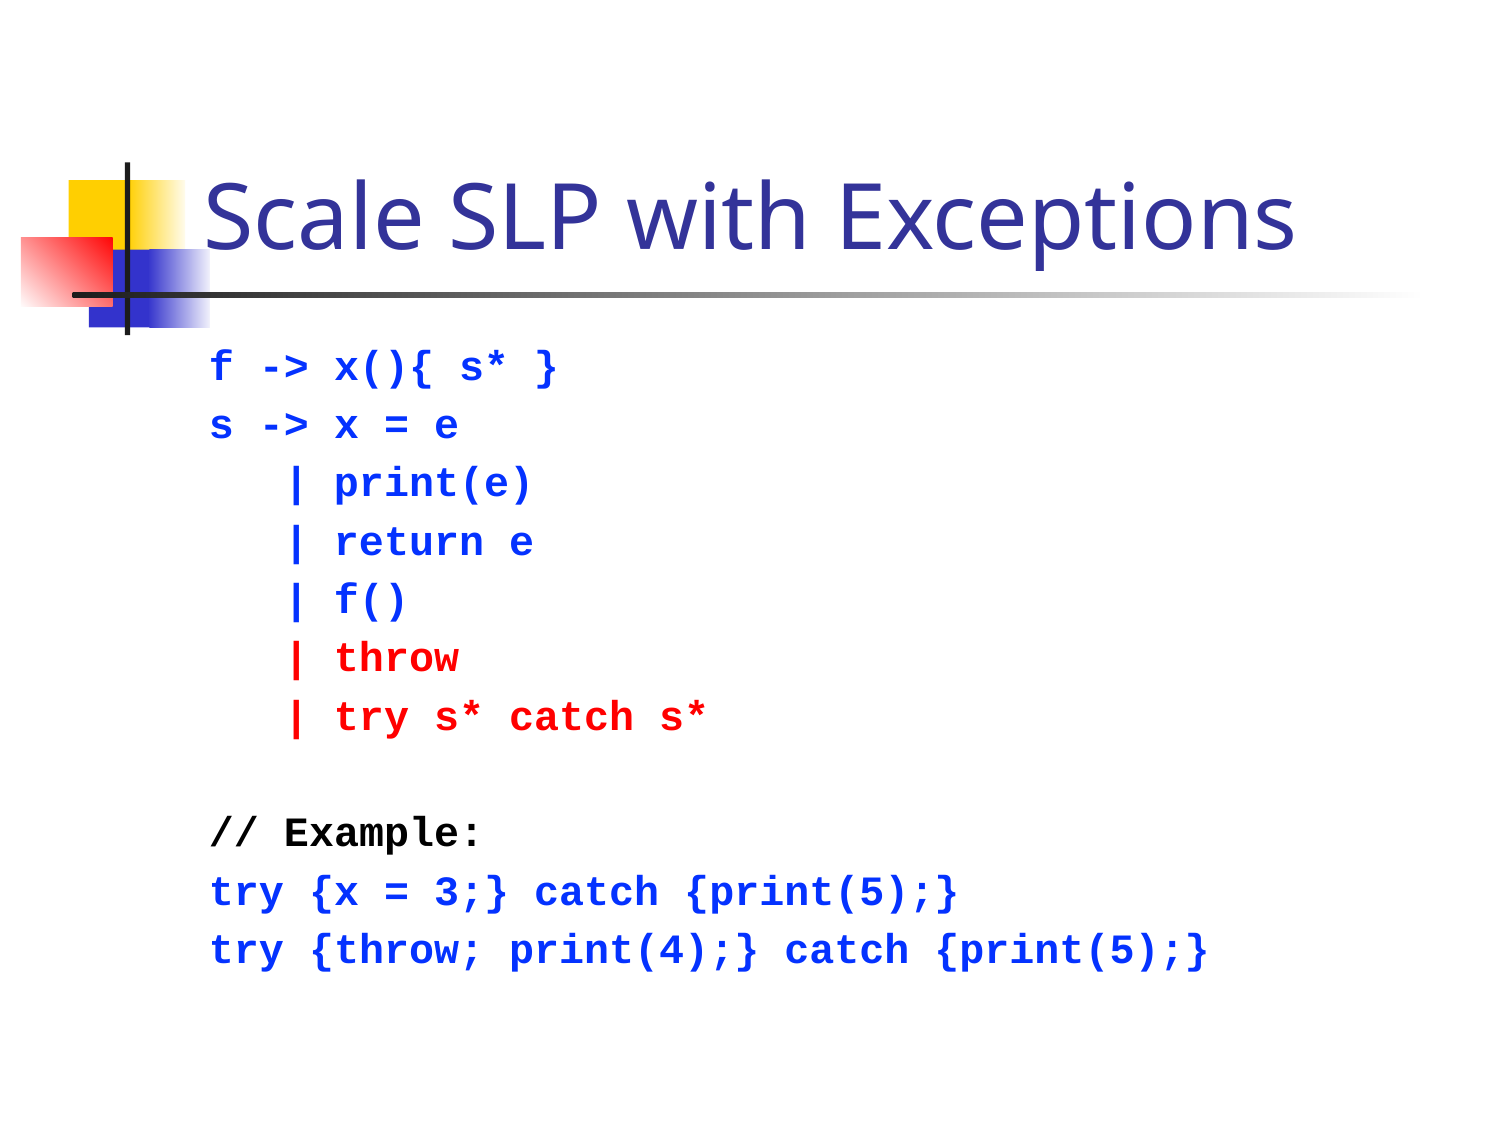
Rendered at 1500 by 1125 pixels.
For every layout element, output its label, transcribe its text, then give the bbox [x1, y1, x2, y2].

title Scale SLP with Exceptions [188, 35, 1468, 275]
list f -> x(){ s* } s -> x = e | print(e) | return e | f() | throw | try s* catch s* // Example: try {x = 3;} catch {print(5);} try {throw; print(4);} catch {print(5);} [193, 331, 1469, 1006]
